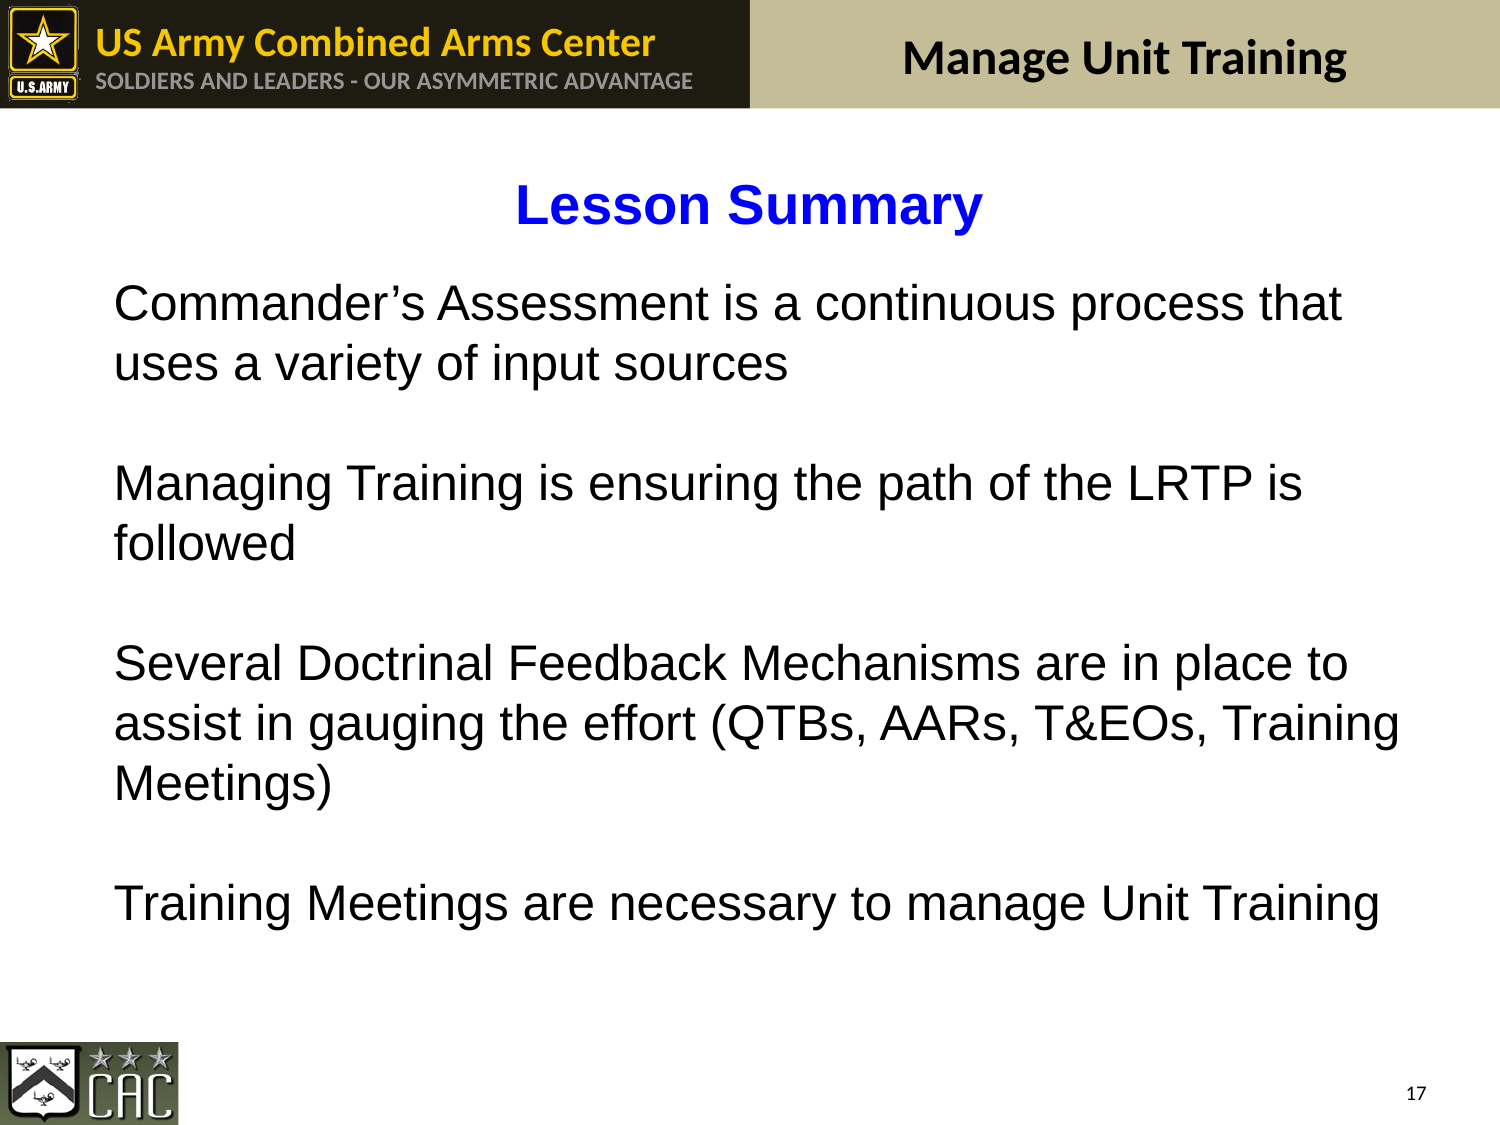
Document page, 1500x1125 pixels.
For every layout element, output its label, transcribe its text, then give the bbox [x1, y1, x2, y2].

text_box Commander’s Assessment is a continuous process that uses a variety of input sources Managing Training is ensuring the path of the LRTP is followed Several Doctrinal Feedback Mechanisms are in place to assist in gauging the effort (QTBs, AARs, T&EOs, Training Meetings) Training Meetings are necessary to manage Unit Training [98, 262, 1436, 998]
slide_number 17 [1390, 1072, 1481, 1103]
picture [0, 1042, 179, 1125]
text_box Lesson Summary [187, 160, 1313, 243]
picture [2, 3, 85, 103]
